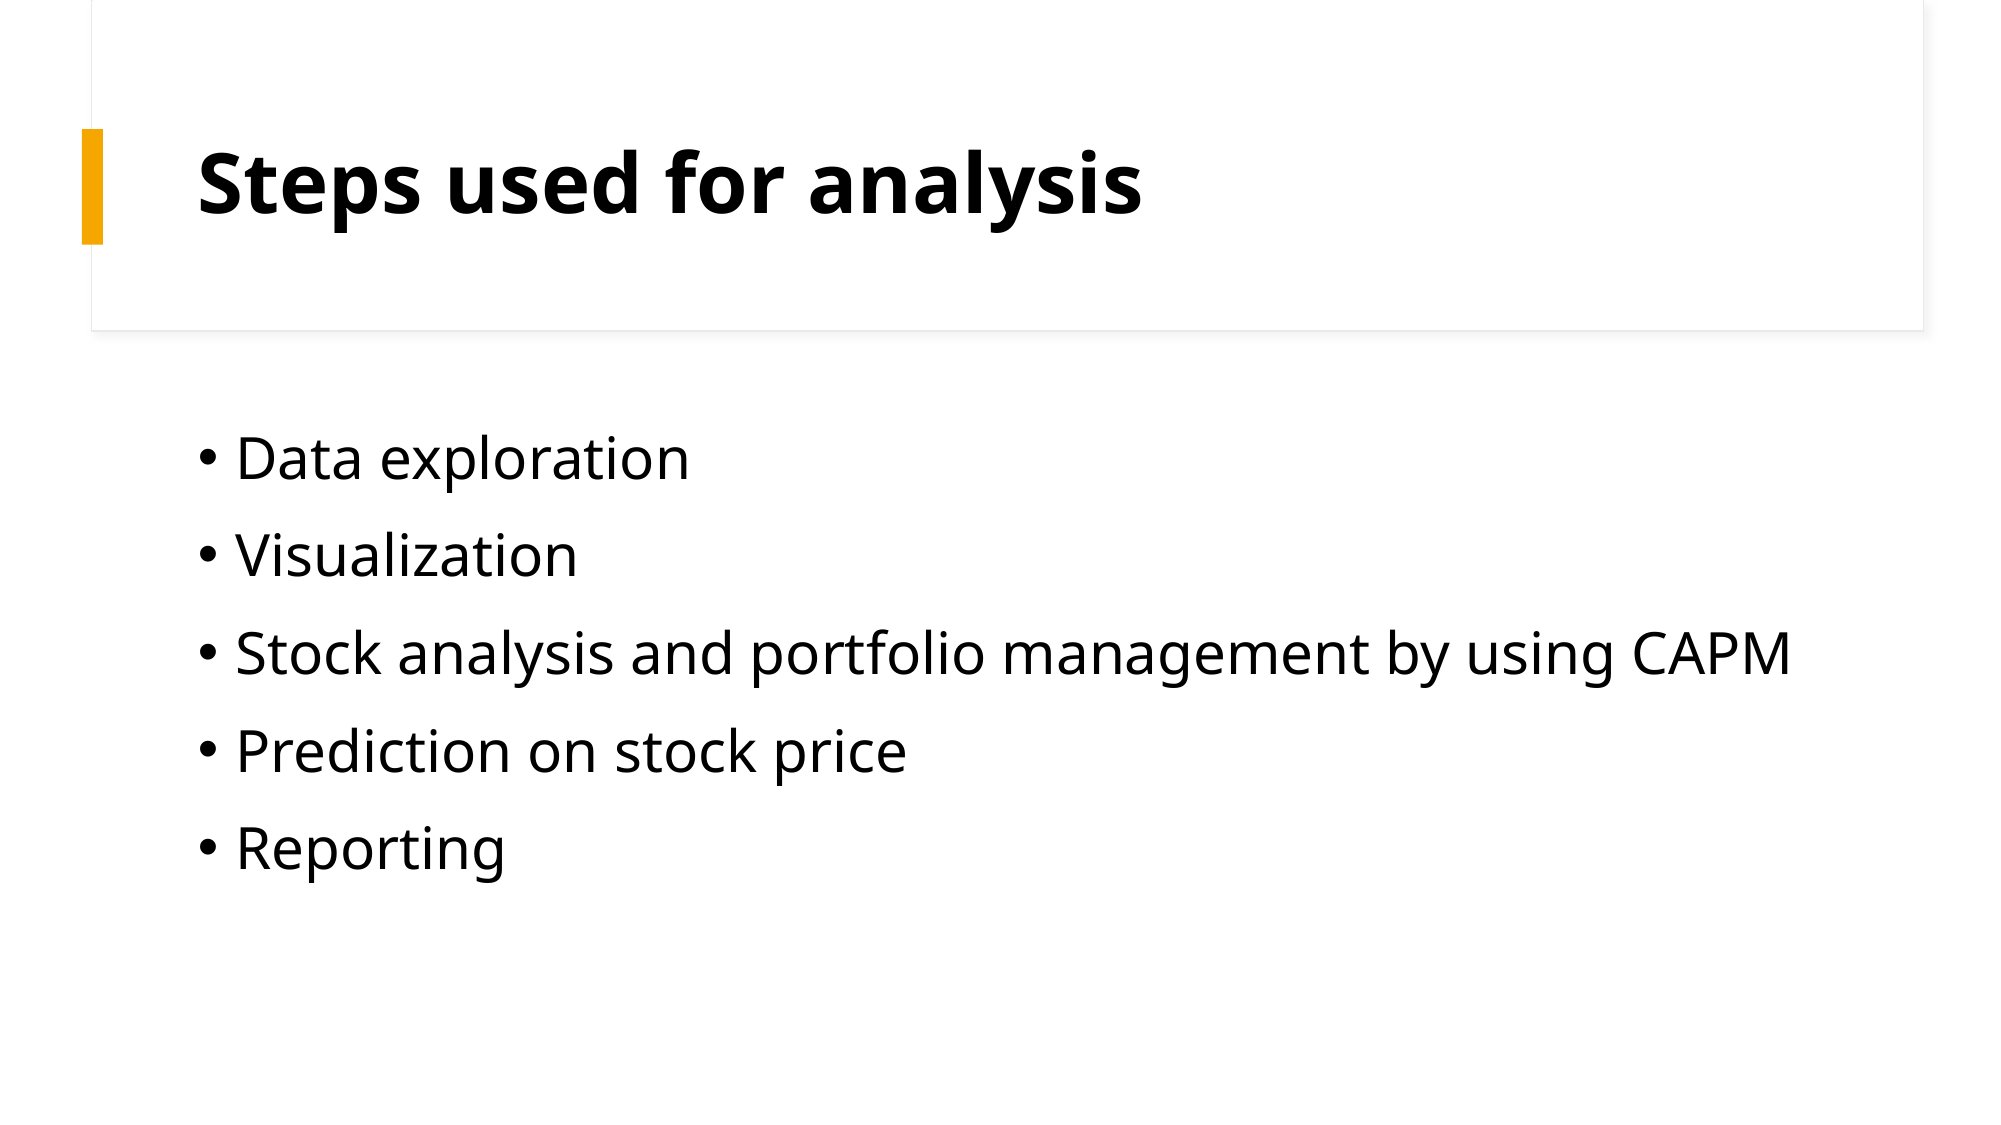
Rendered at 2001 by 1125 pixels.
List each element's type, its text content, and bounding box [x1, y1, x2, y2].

list Data exploration Visualization Stock analysis and portfolio management by using CAPM Prediction on stock price Reporting [183, 406, 1851, 1013]
title Steps used for analysis [183, 90, 1851, 284]
